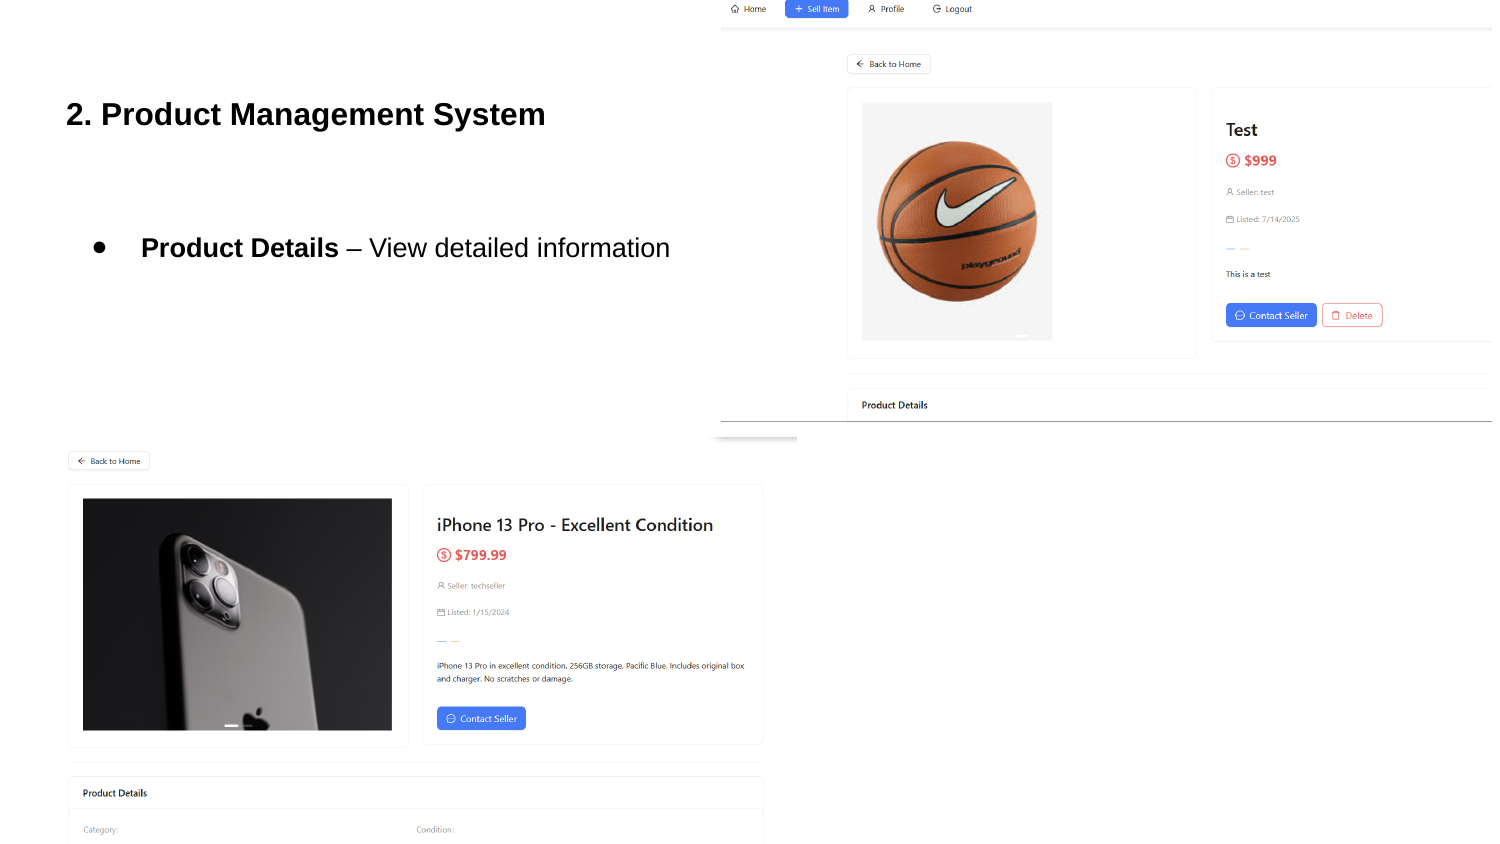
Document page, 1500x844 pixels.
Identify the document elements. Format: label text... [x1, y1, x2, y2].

picture [0, 437, 797, 844]
picture [721, 0, 1492, 423]
title 2. Product Management System Product Details – View detailed information [51, 72, 716, 343]
